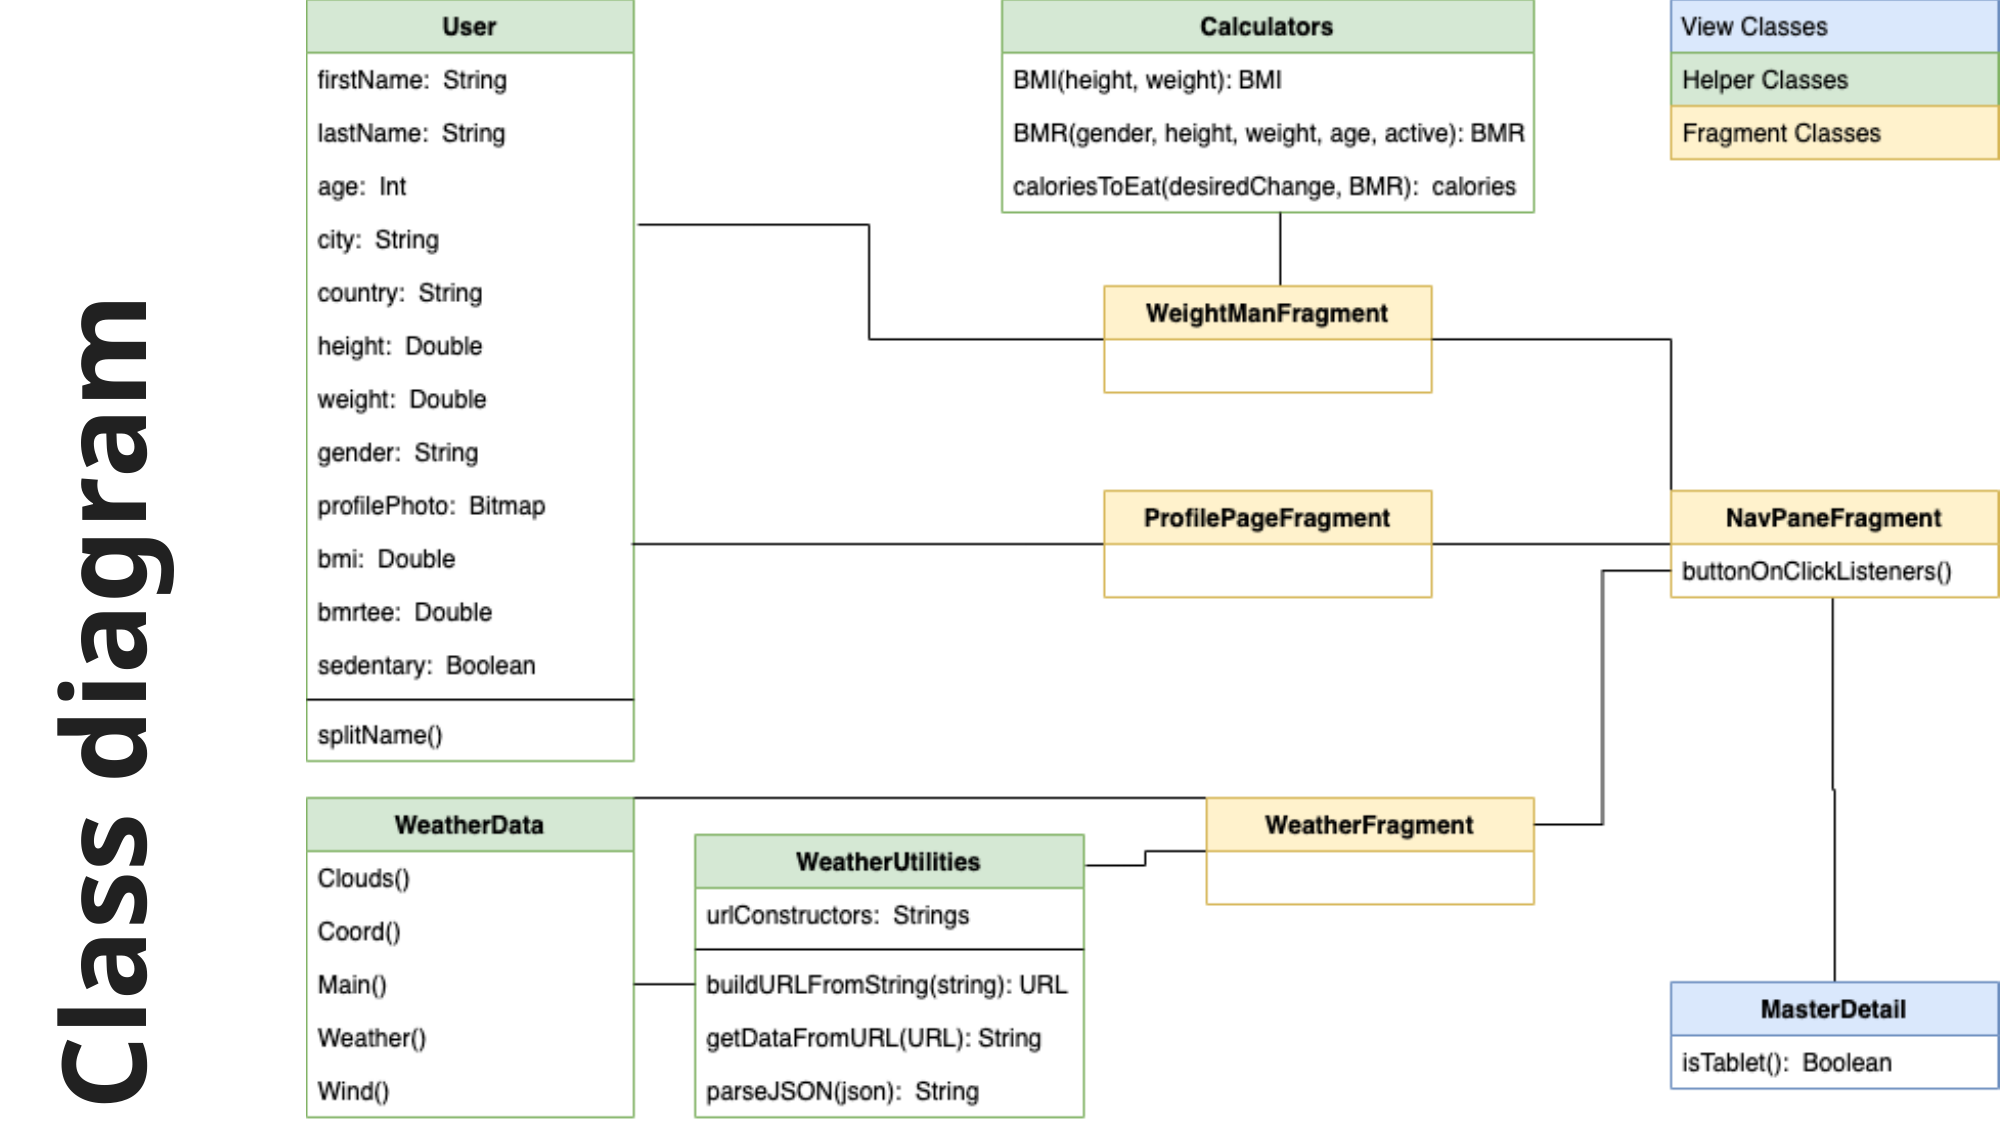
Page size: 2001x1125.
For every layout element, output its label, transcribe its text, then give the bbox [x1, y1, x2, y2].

title Class diagram [0, 0, 218, 1125]
picture [306, 0, 2000, 1125]
